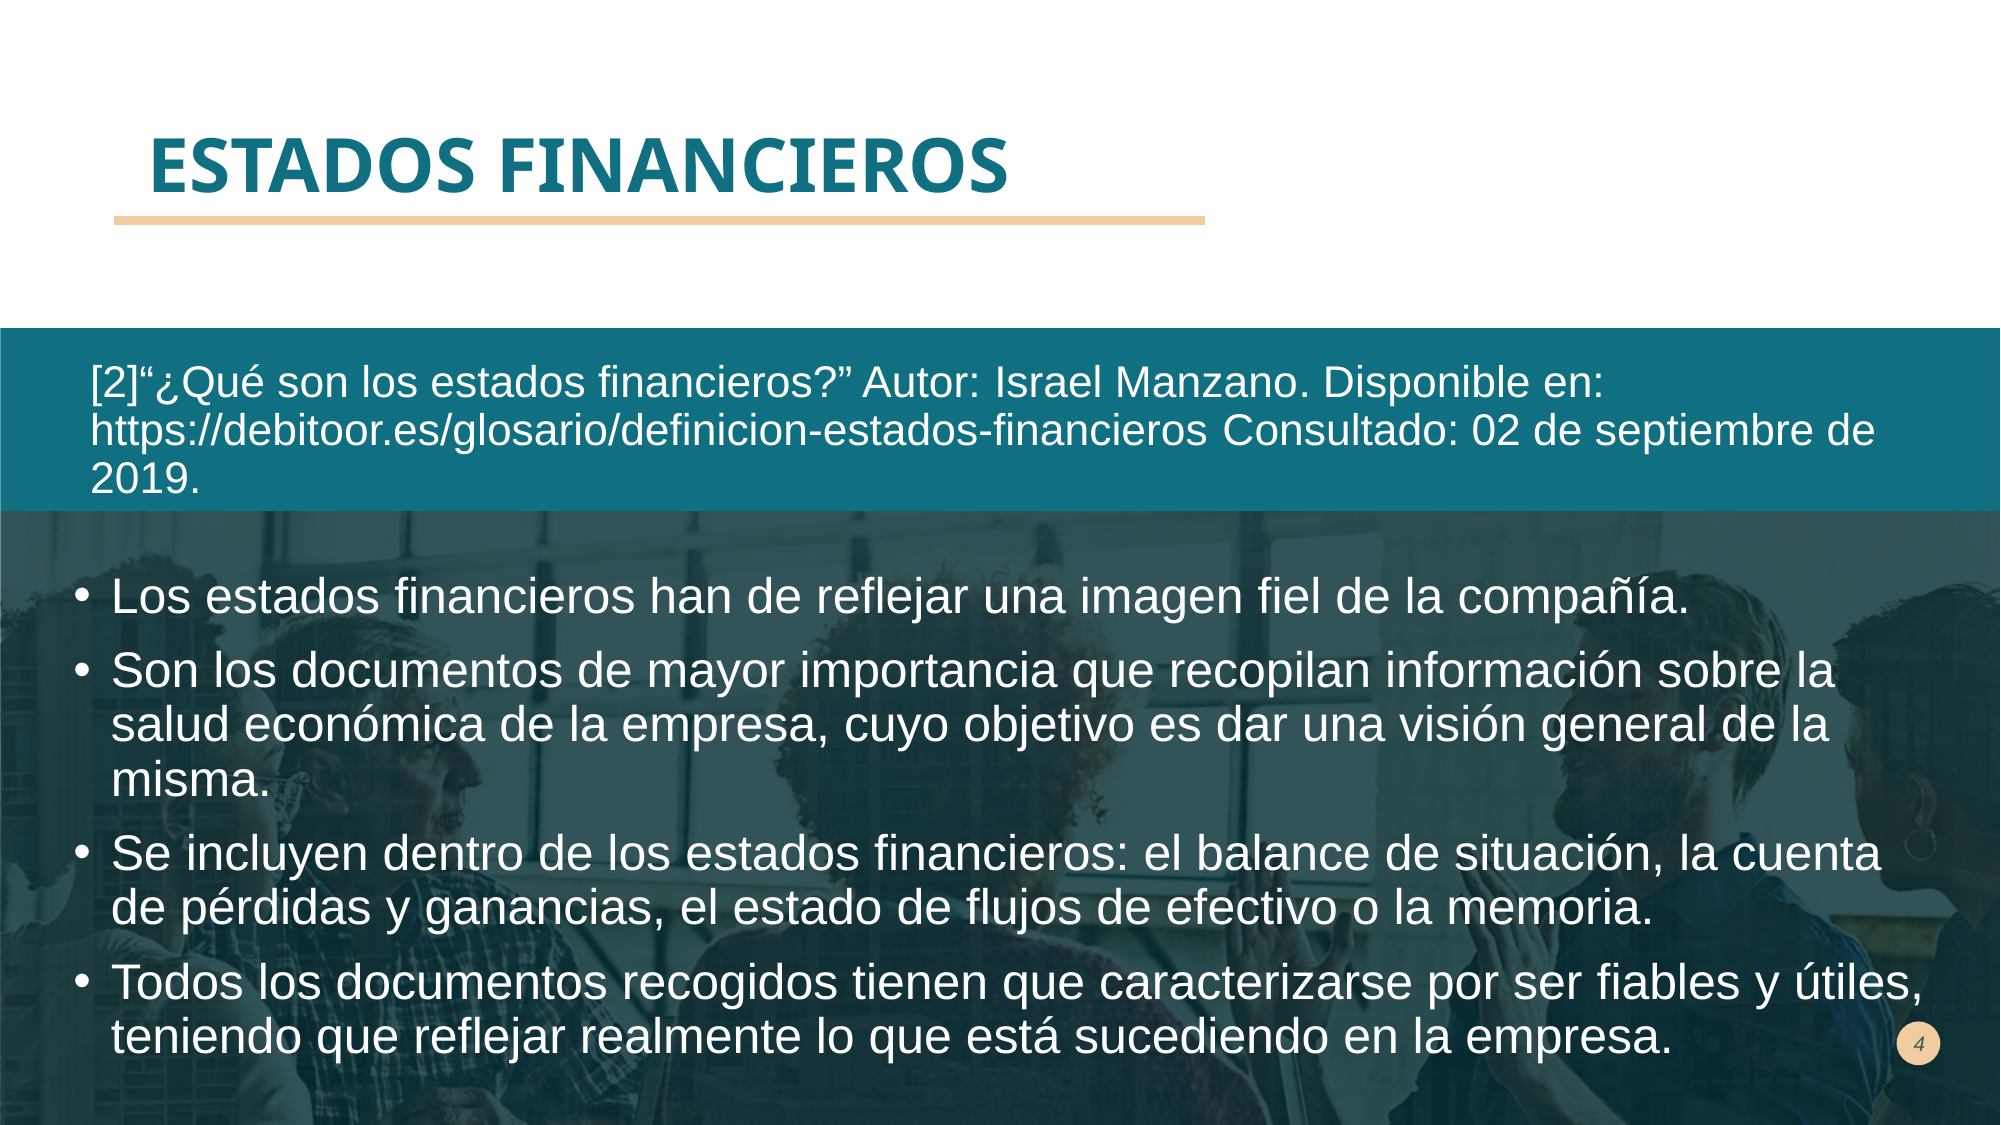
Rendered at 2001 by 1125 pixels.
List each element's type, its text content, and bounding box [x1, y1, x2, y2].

list [2]“¿Qué son los estados financieros?” Autor: Israel Manzano. Disponible en: https://debitoor.es/glosario/definicion-estados-financieros Consultado: 02 de septiembre de 2019. [75, 350, 1940, 510]
picture [0, 510, 2000, 1125]
title ESTADOS FINANCIEROS [132, 59, 1858, 278]
